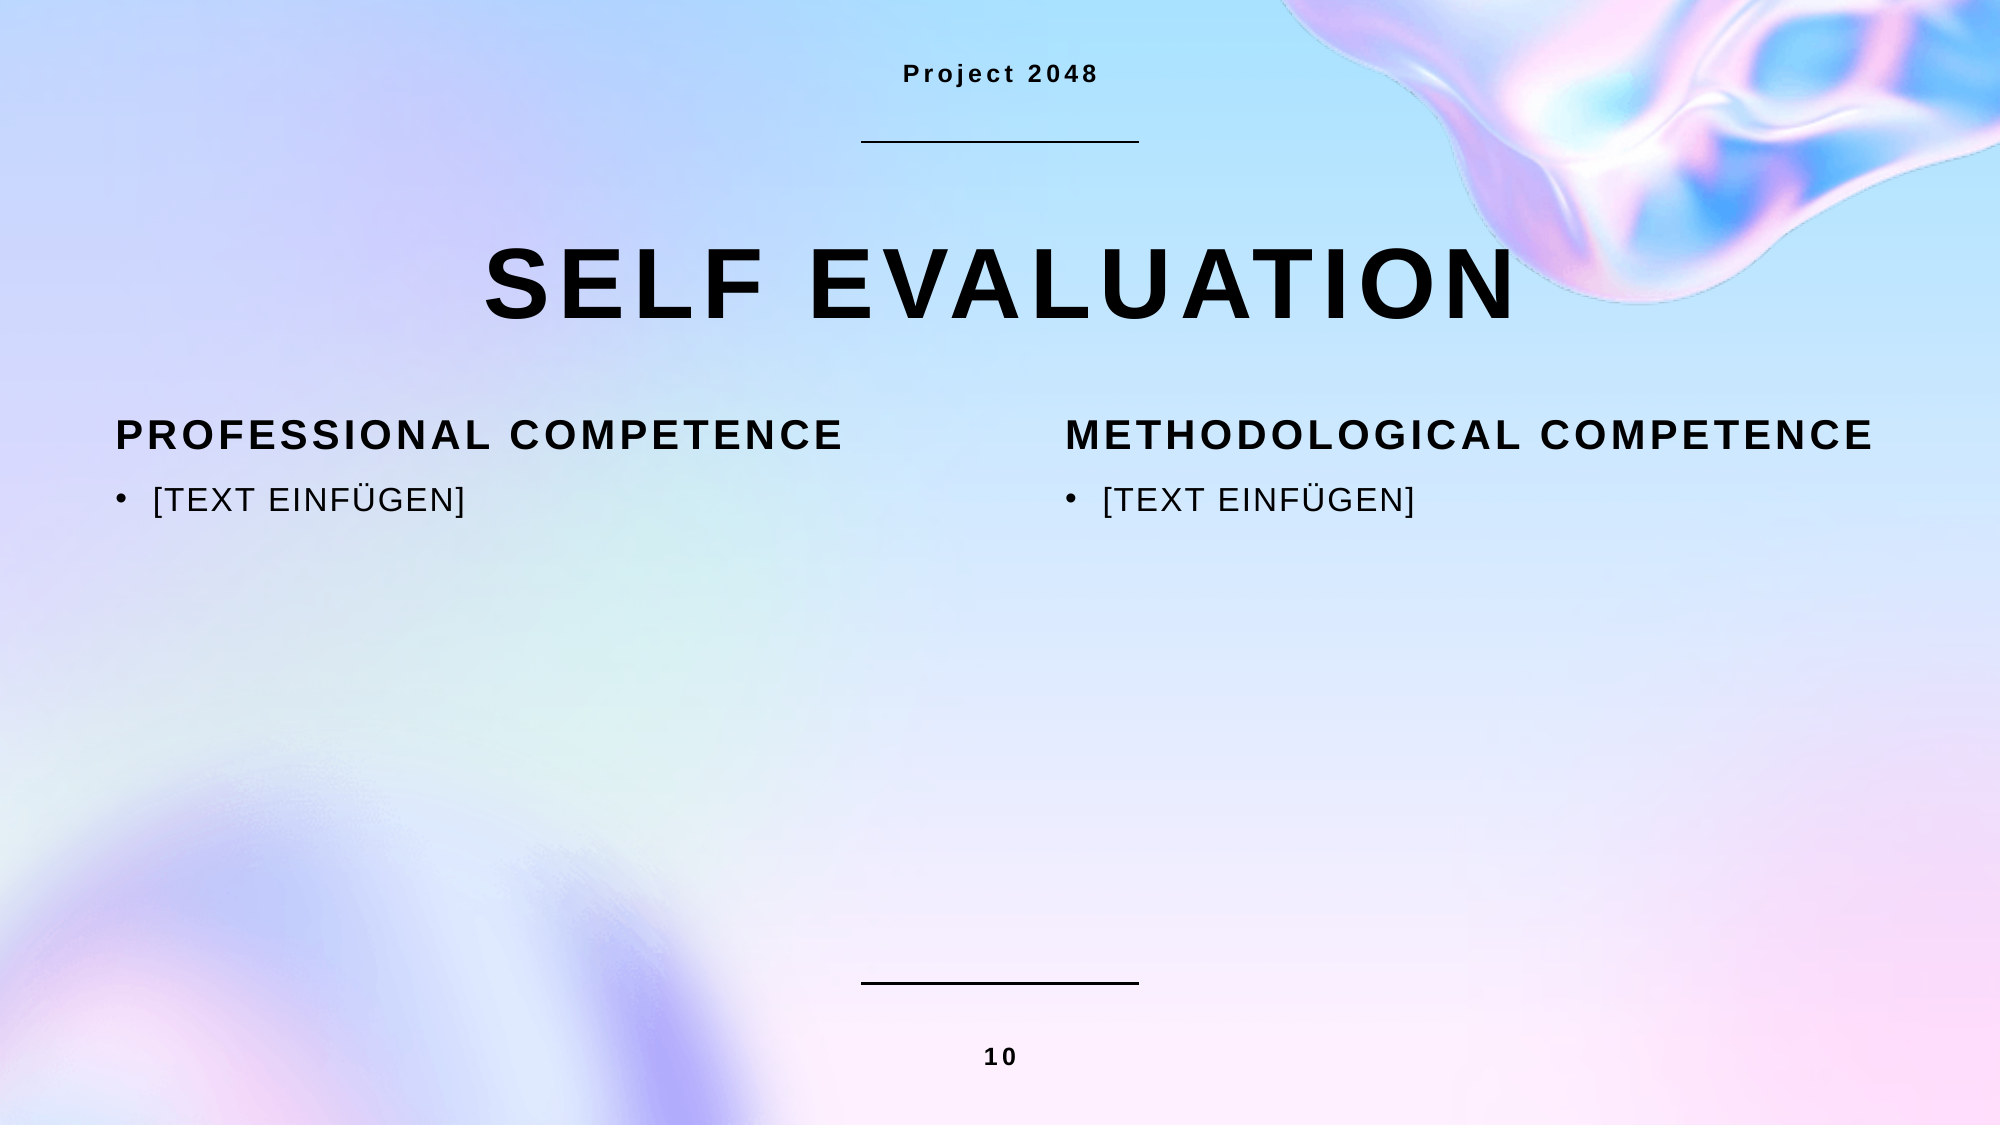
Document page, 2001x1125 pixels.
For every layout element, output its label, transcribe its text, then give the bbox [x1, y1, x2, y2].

footer Project 2048 [662, 1, 1338, 143]
list [TEXT EINFÜGEN] [1050, 471, 1901, 1004]
list Methodological competence [1050, 399, 1901, 460]
list [TEXT EINFÜGEN] [100, 471, 947, 1004]
slide_number 10 [662, 985, 1338, 1125]
list Professional competence [100, 399, 947, 460]
picture [0, 0, 2000, 1125]
title Self evaluation [100, 142, 1901, 401]
